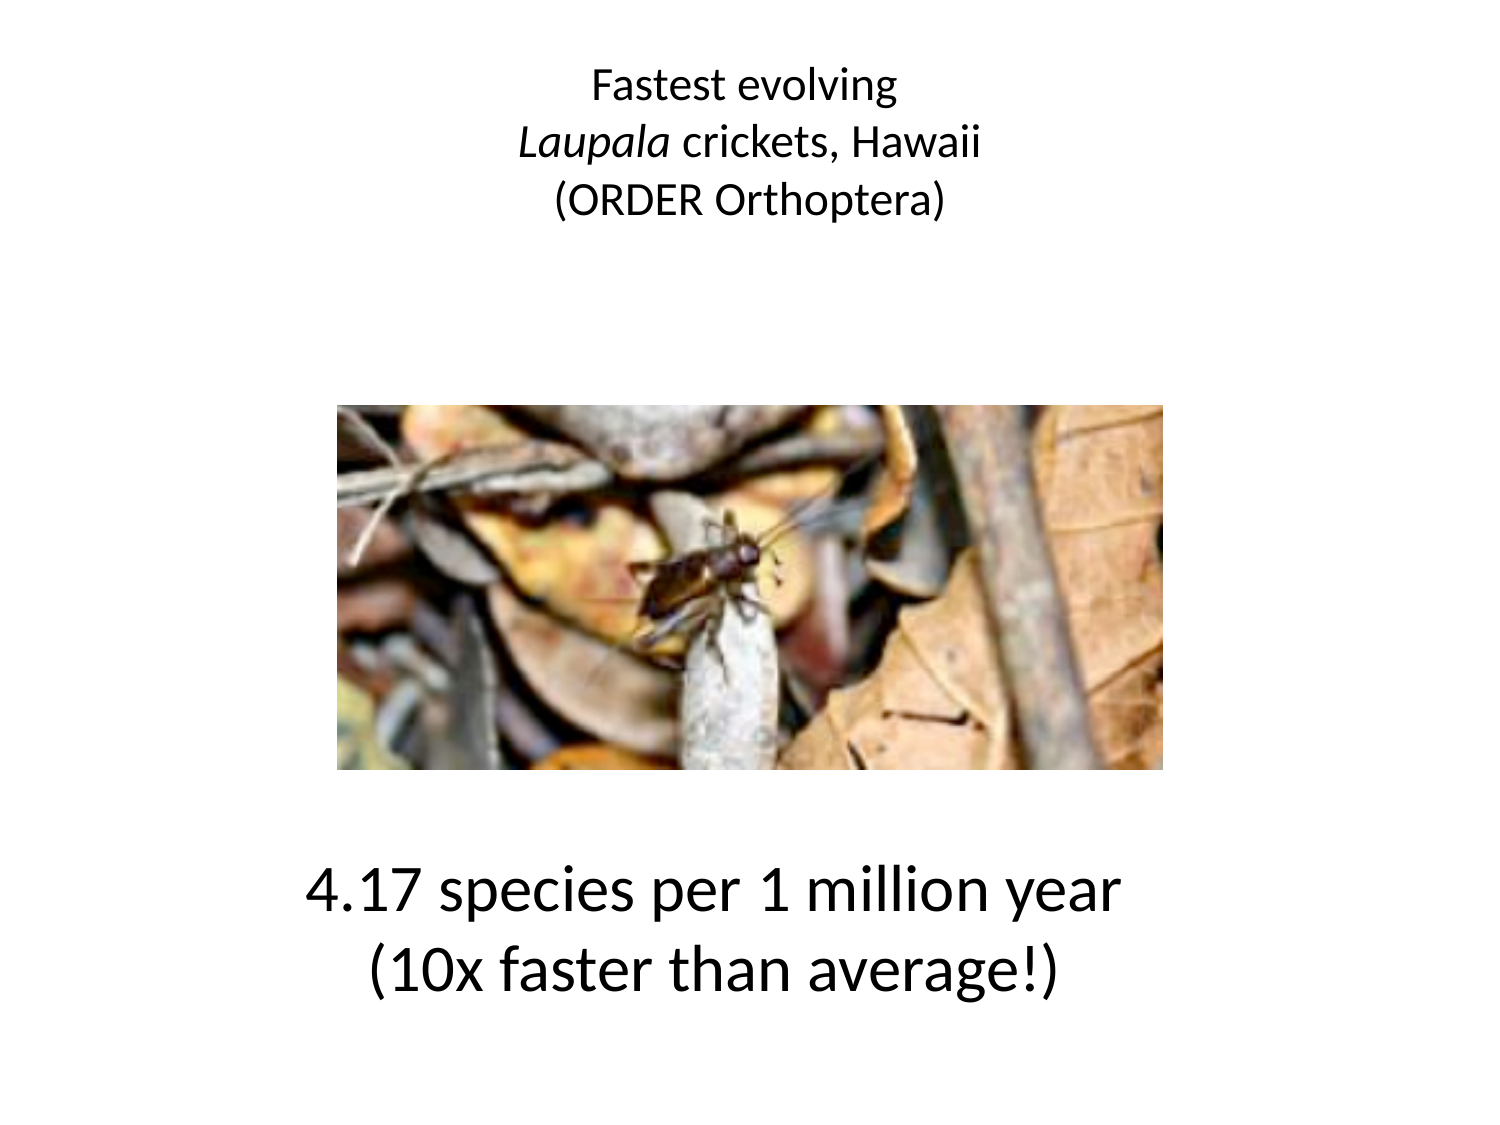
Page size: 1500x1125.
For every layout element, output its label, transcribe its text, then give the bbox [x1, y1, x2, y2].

picture [337, 405, 1163, 770]
title Fastest evolving Laupala crickets, Hawaii (ORDER Orthoptera) [75, 45, 1425, 233]
text_box 4.17 species per 1 million year (10x faster than average!) [270, 837, 1159, 1013]
